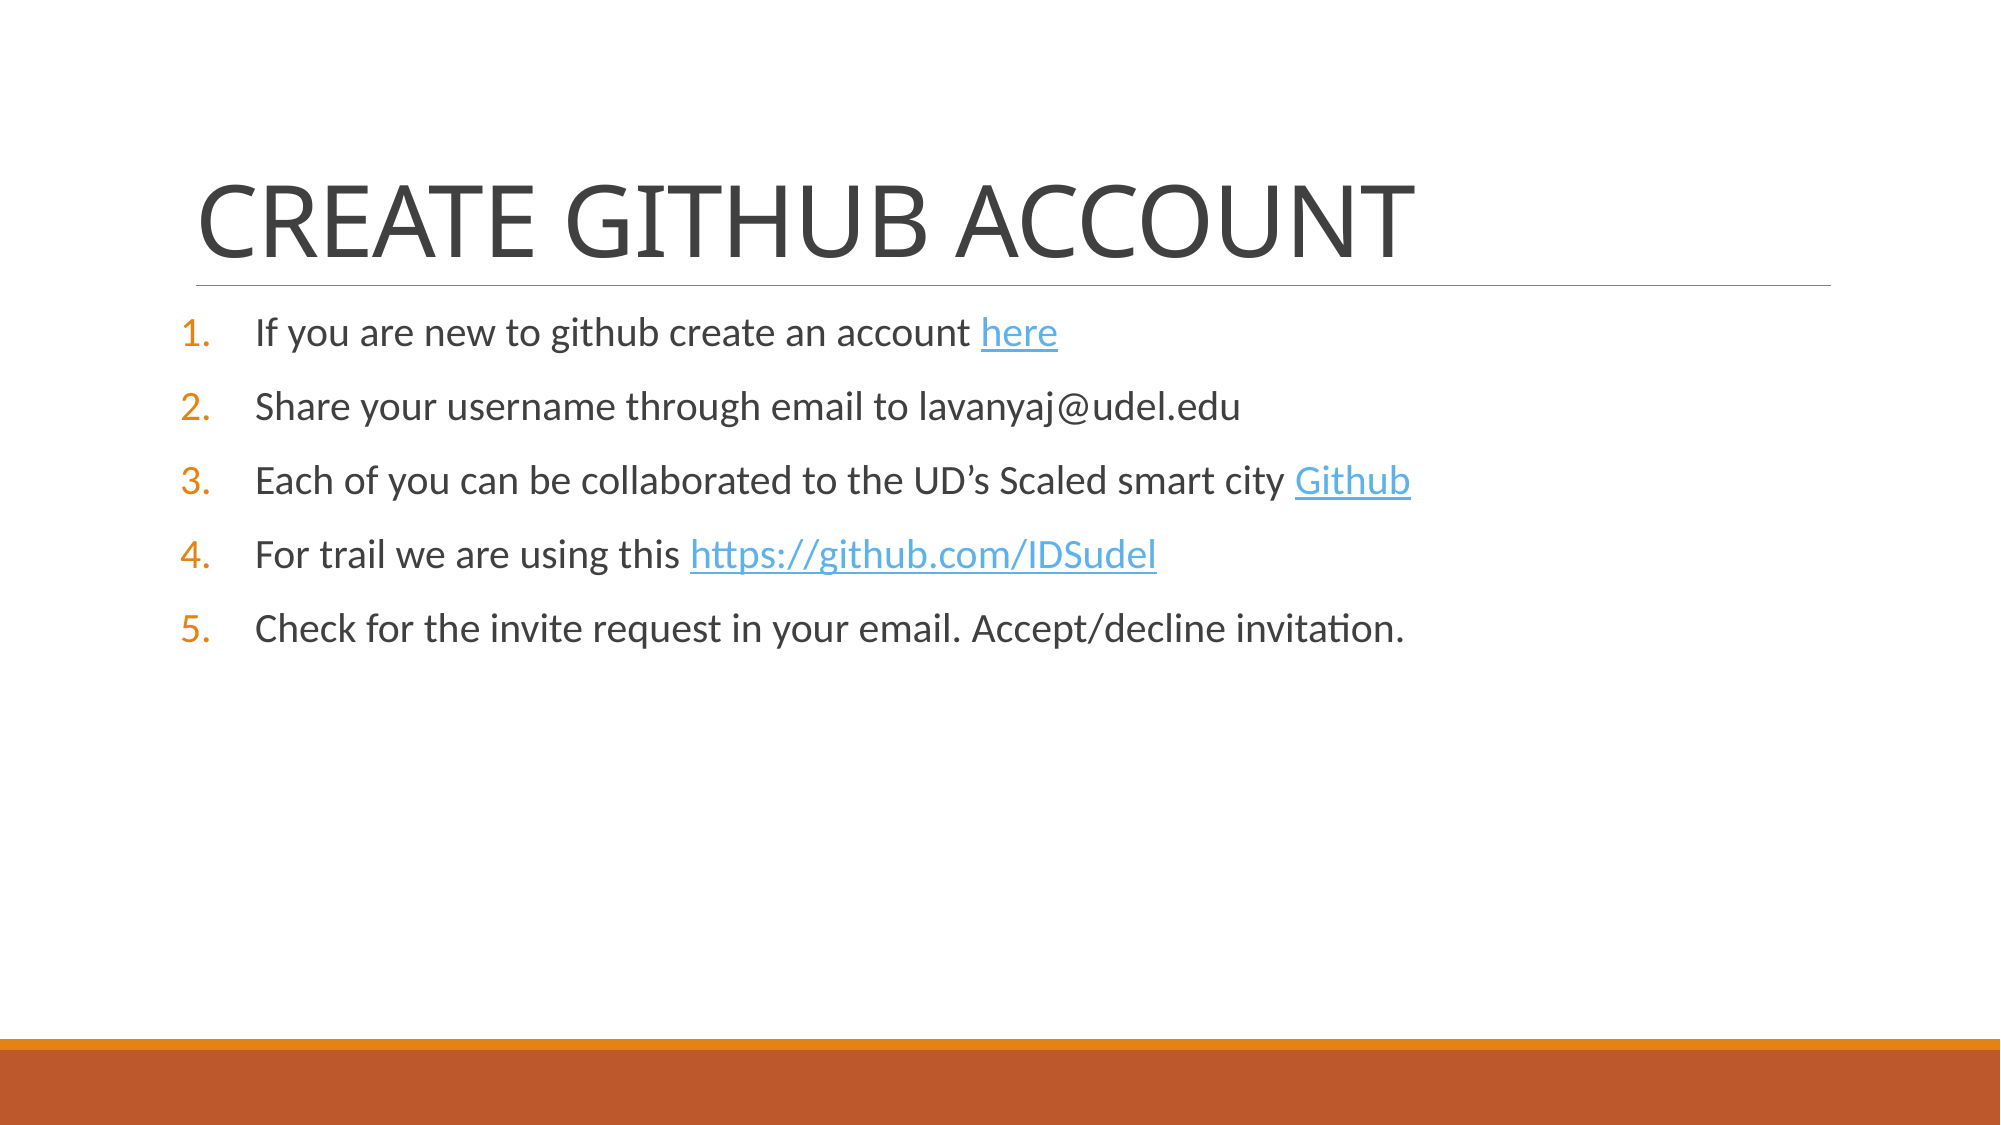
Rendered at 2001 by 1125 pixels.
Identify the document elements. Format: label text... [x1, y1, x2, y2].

title CREATE GITHUB ACCOUNT [180, 47, 1830, 285]
list If you are new to github create an account here Share your username through email to lavanyaj@udel.edu Each of you can be collaborated to the UD’s Scaled smart city Github For trail we are using this https://github.com/IDSudel Check for the invite request in your email. Accept/decline invitation. [180, 302, 1830, 963]
